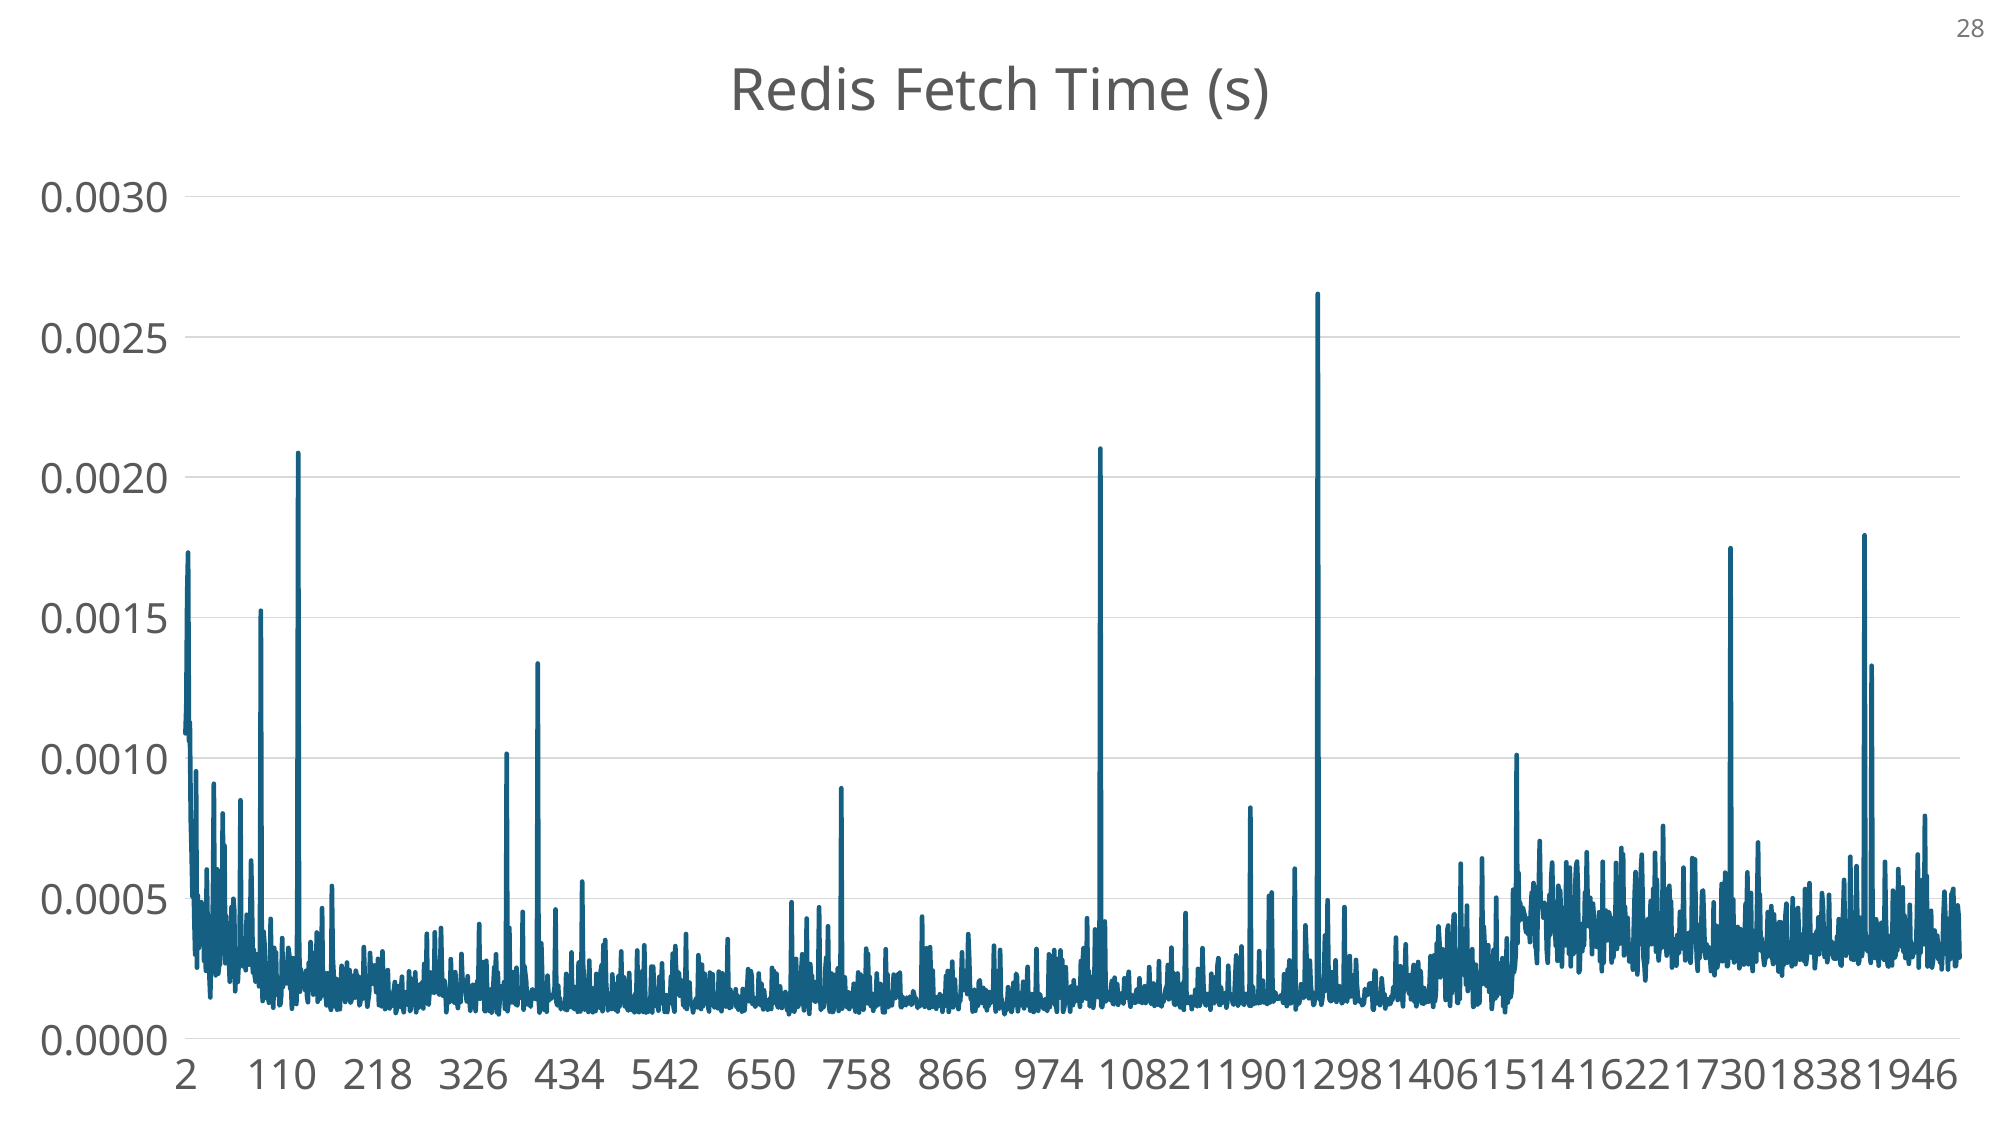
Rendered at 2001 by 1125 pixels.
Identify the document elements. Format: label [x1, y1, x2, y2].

chart [0, 0, 2000, 1125]
